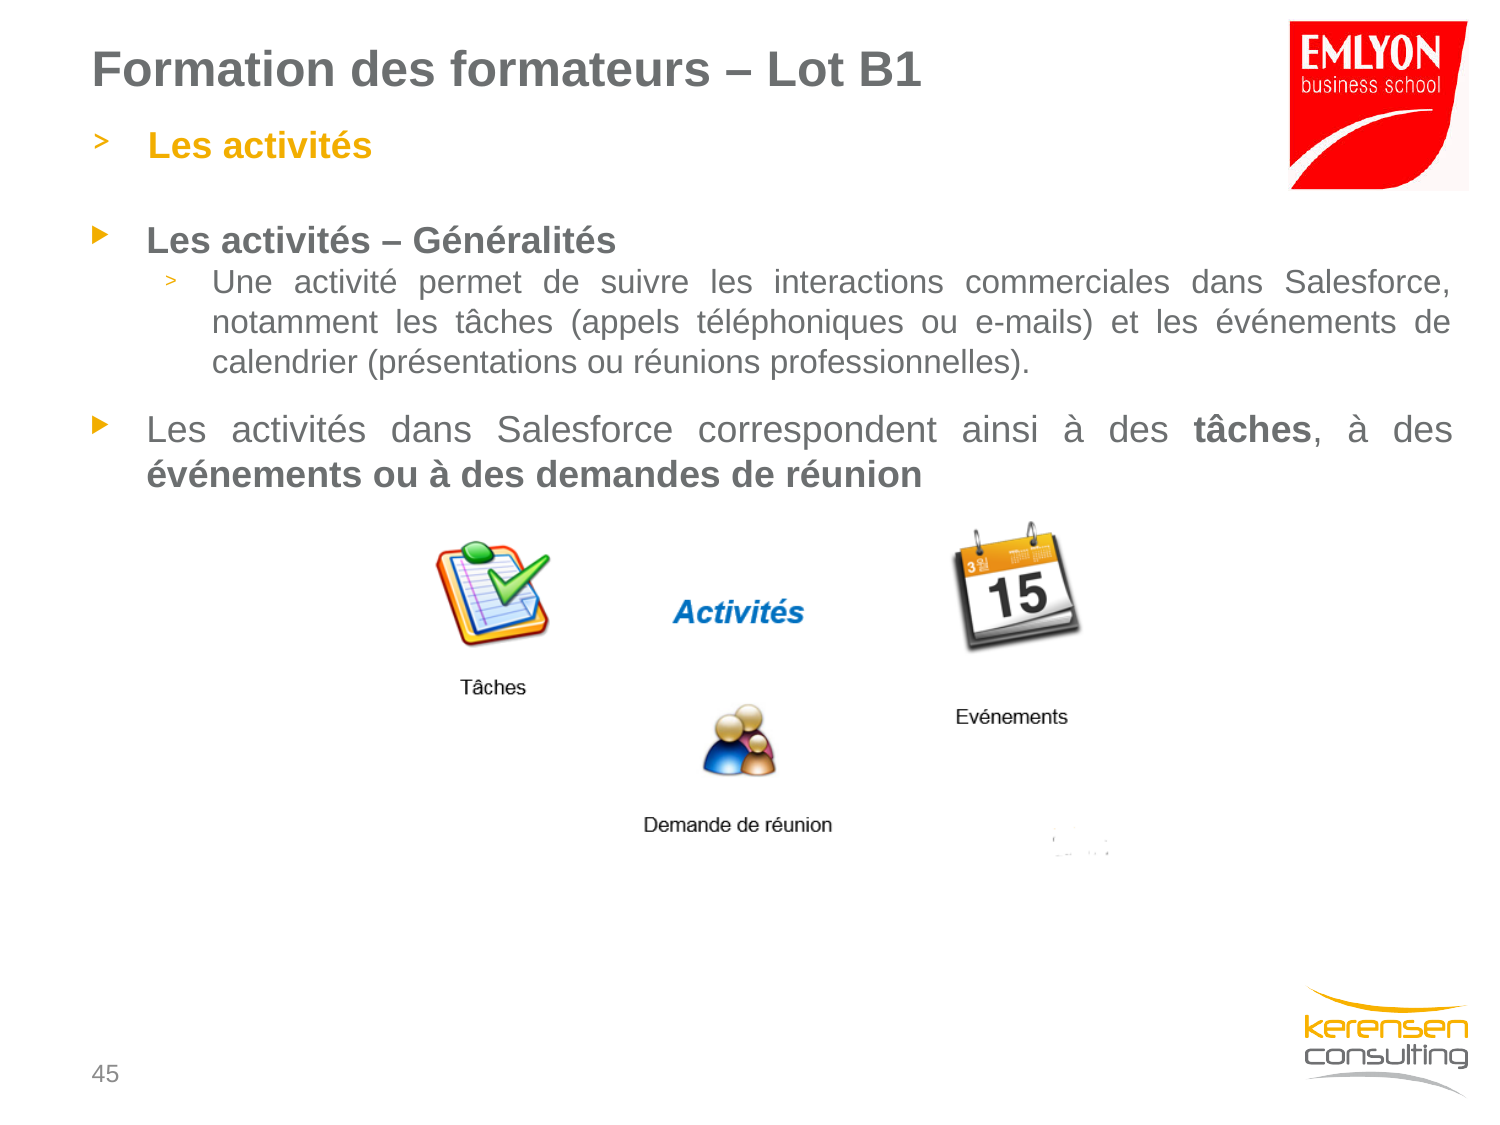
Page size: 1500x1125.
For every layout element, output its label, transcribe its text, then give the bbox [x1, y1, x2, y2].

picture [1305, 988, 1468, 1099]
list Les activités [76, 113, 1223, 197]
list Les activités – Généralités Une activité permet de suivre les interactions commerciales dans Salesforce, notamment les tâches (appels téléphoniques ou e-mails) et les événements de calendrier (présentations ou réunions professionnelles). Les activités dans Salesforce correspondent ainsi à des tâches, à des événements ou à des demandes de réunion Les activités sont accessibles depuis l’onglet Accueil, les pistes, les comptes, les contacts et les opportunités [75, 208, 1468, 988]
slide_number 44 [76, 1042, 167, 1103]
picture [1288, 19, 1469, 191]
title Formation des formateurs – Lot B1 [76, 19, 1223, 113]
picture [383, 503, 1123, 870]
